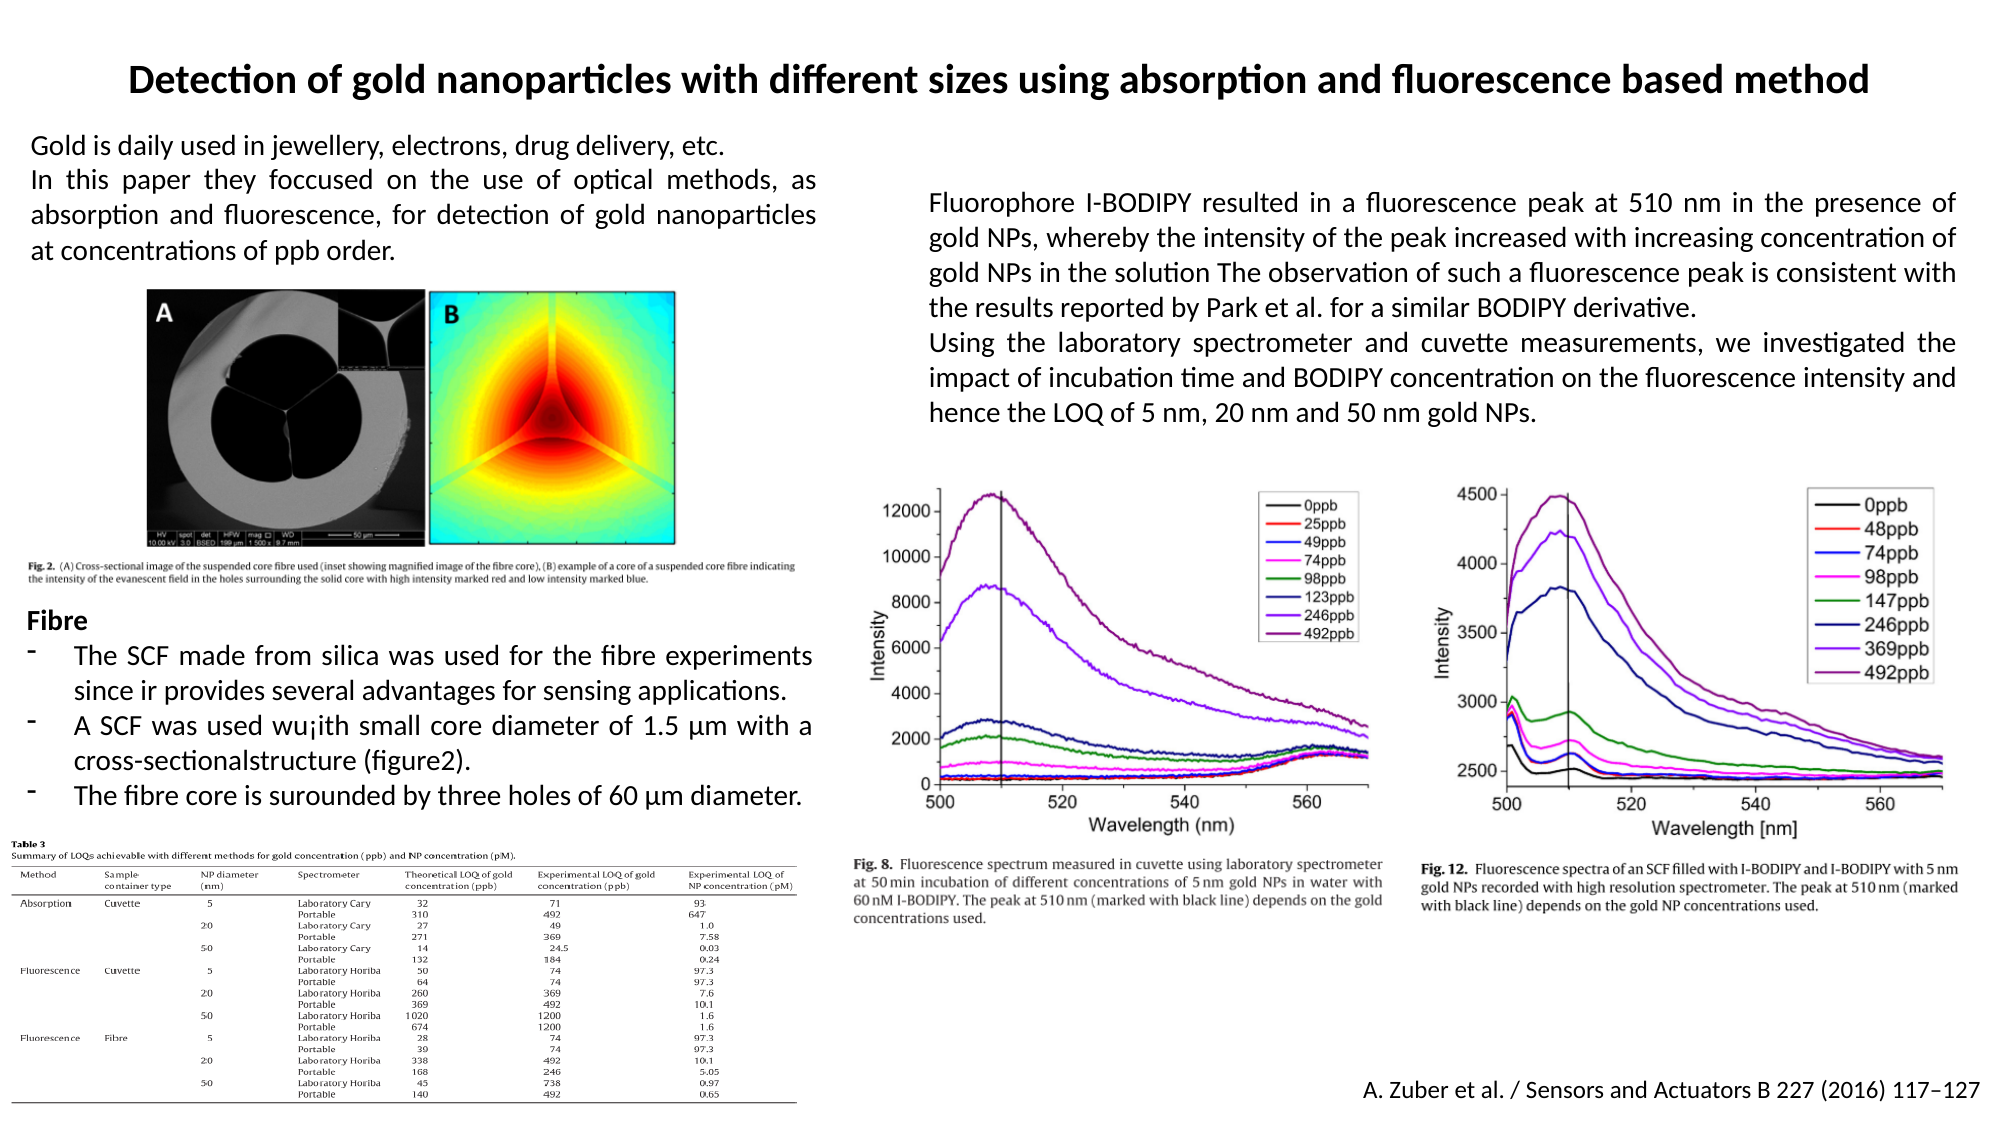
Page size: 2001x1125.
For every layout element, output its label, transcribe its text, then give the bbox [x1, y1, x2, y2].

text_box ﻿A. Zuber et al. / Sensors and Actuators B 227 (2016) 117–127 [1348, 1065, 1998, 1111]
picture [830, 473, 1396, 932]
picture [15, 278, 810, 595]
text_box Gold is daily used in jewellery, electrons, drug delivery, etc. In this paper they foccused on the use of optical methods, as absorption and fluorescence, for detection of gold nanoparticles at concentrations of ppb order. [15, 118, 833, 274]
text_box Fibre The SCF made from silica was used for the fibre experiments since ir provides several advantages for sensing applications. A SCF was used wu¡ith small core diameter of 1.5 µm with a cross-sectionalstructure (figure2). The fibre core is surounded by three holes of 60 µm diameter. [12, 594, 829, 854]
picture [2, 836, 819, 1112]
text_box ﻿Fluorophore I-BODIPY resulted in a fluorescence peak at 510 nm in the presence of gold NPs, whereby the intensity of the peak increased with increasing concentration of gold NPs in the solution The observation of such a fluorescence peak is consistent with the results reported by Park et al. for a similar BODIPY derivative. Using the laboratory spectrometer and cuvette measurements, we investigated the impact of incubation time and BODIPY concentration on the fluorescence intensity and hence the LOQ of 5 nm, 20 nm and 50 nm gold NPs. [914, 176, 1973, 436]
picture [1407, 473, 1983, 932]
text_box ﻿Detection of gold nanoparticles with different sizes using absorption and fluorescence based method [113, 44, 1887, 110]
